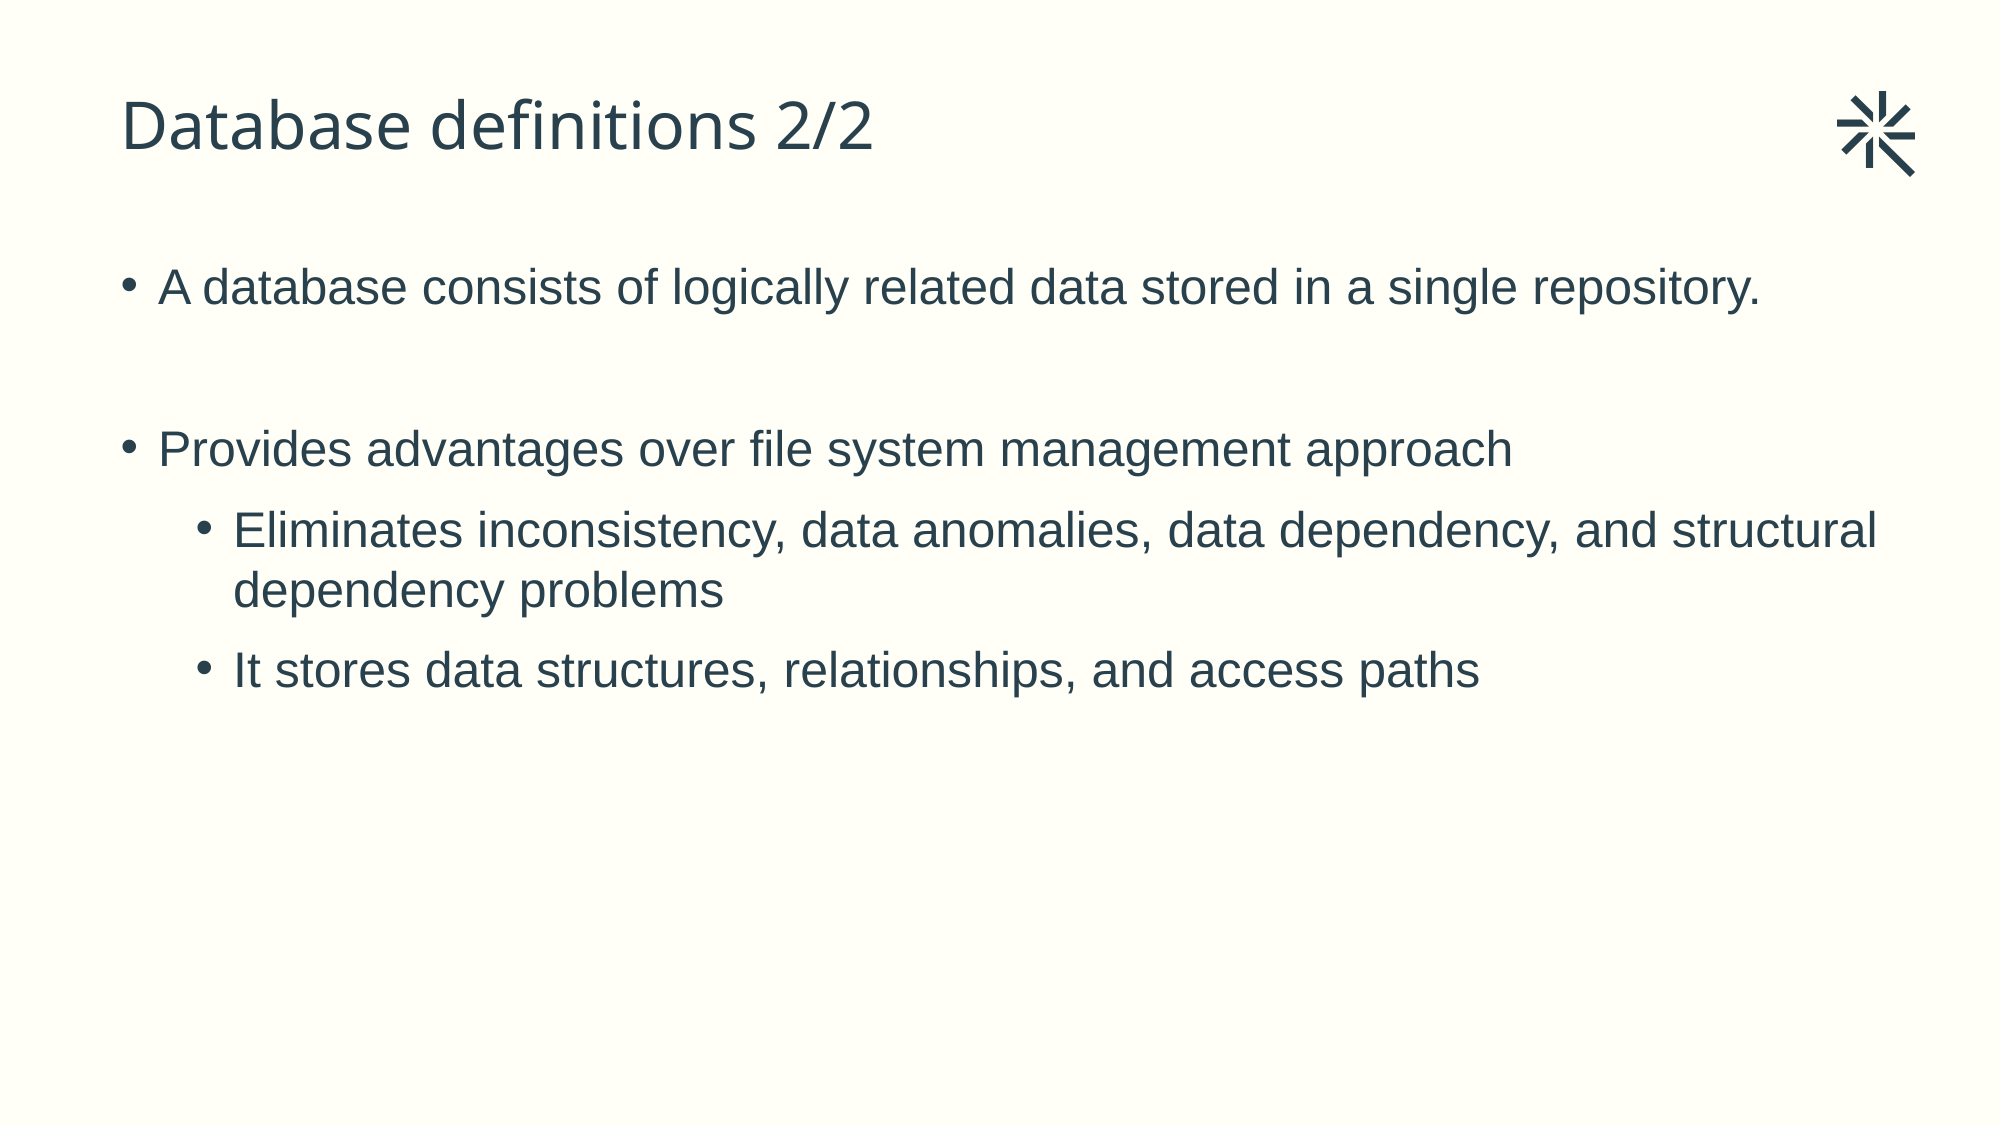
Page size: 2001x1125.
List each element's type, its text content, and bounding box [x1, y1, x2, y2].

picture [1837, 91, 1915, 177]
title Database definitions 2/2 [112, 90, 1773, 181]
list A database consists of logically related data stored in a single repository. Provides advantages over file system management approach Eliminates inconsistency, data anomalies, data dependency, and structural dependency problems It stores data structures, relationships, and access paths [112, 246, 1888, 1074]
